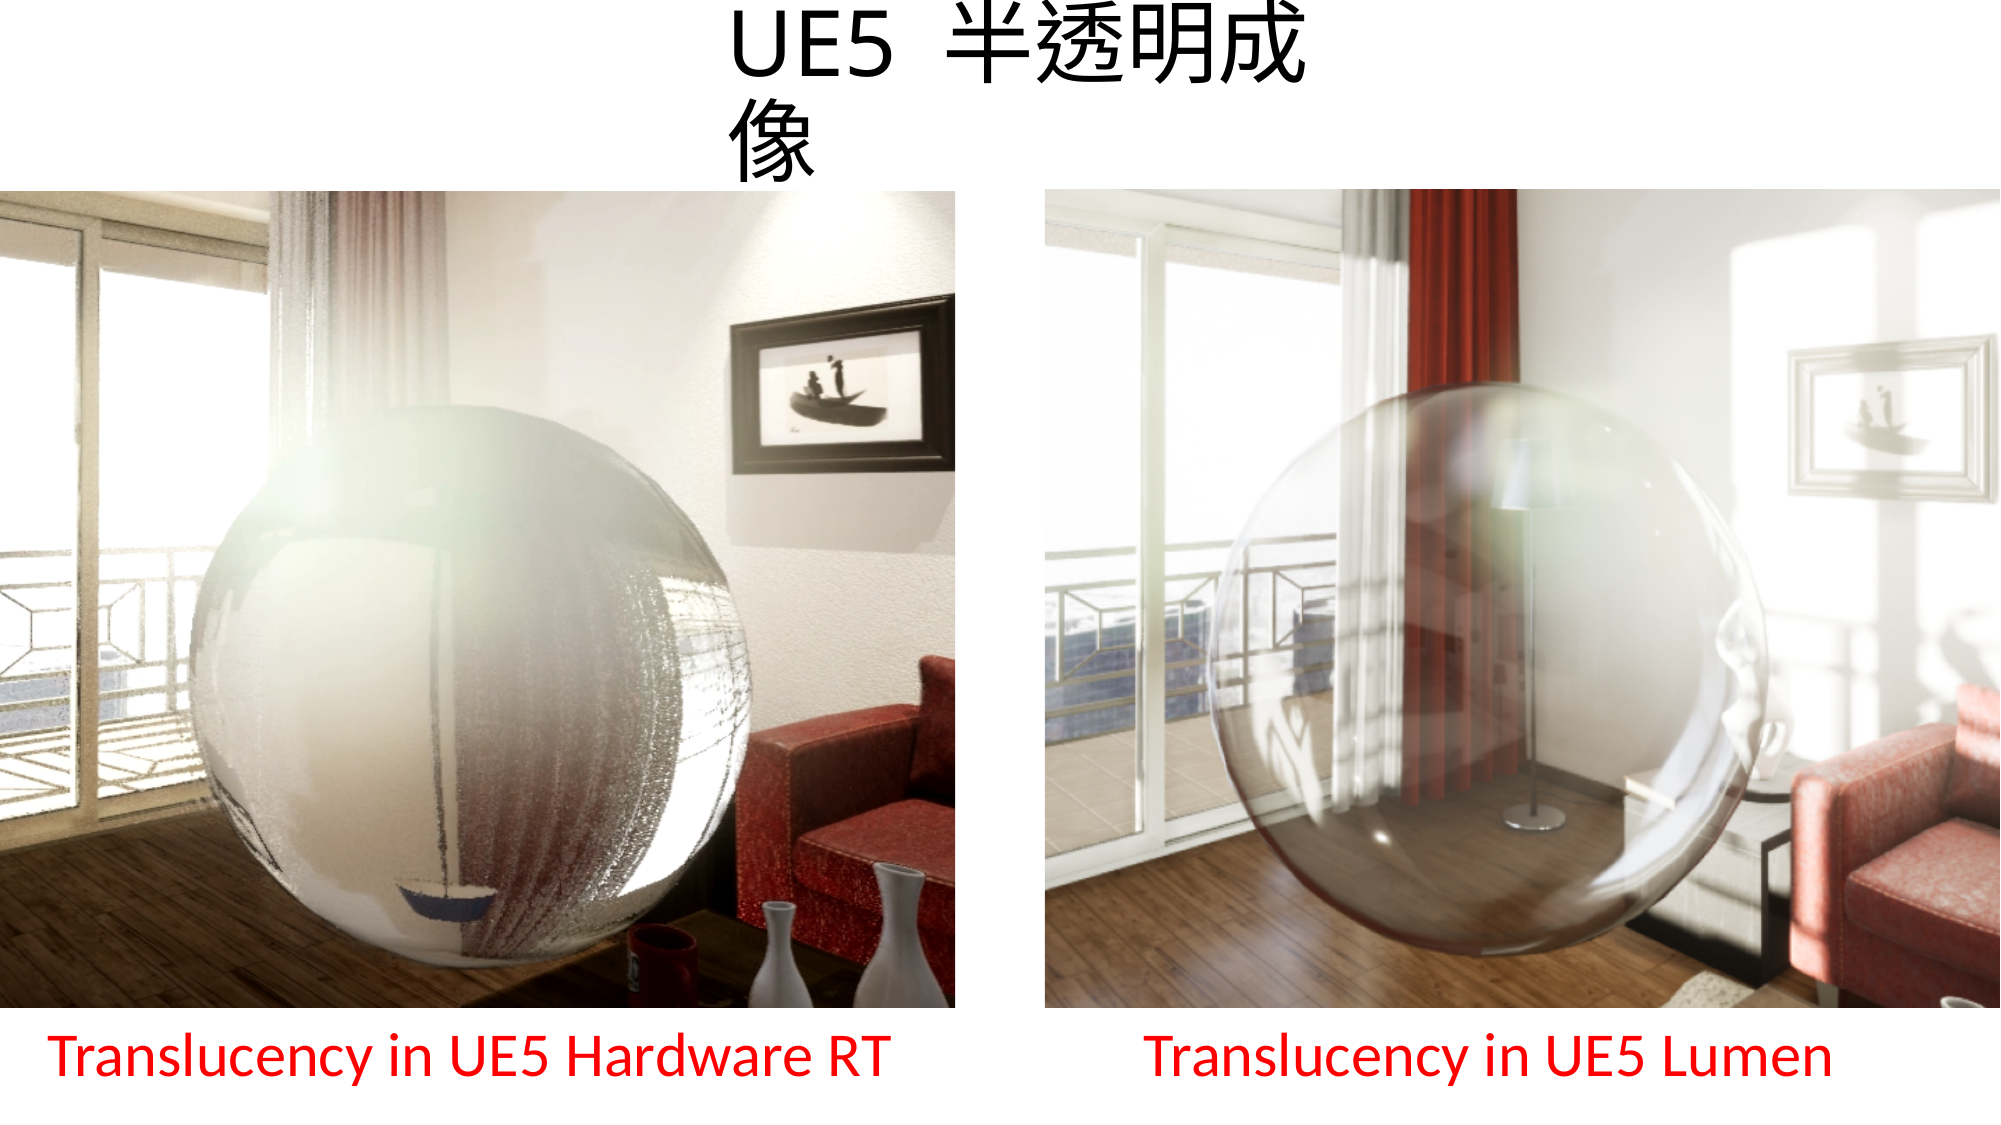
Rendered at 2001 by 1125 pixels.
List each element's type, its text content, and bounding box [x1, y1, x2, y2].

list Translucency in UE5 Lumen [1128, 1015, 1910, 1100]
picture [1044, 189, 2000, 1008]
picture [0, 191, 956, 1008]
text_box Translucency in UE5 Hardware RT [32, 1014, 917, 1099]
title UE5 半透明成像 [711, 9, 1373, 183]
